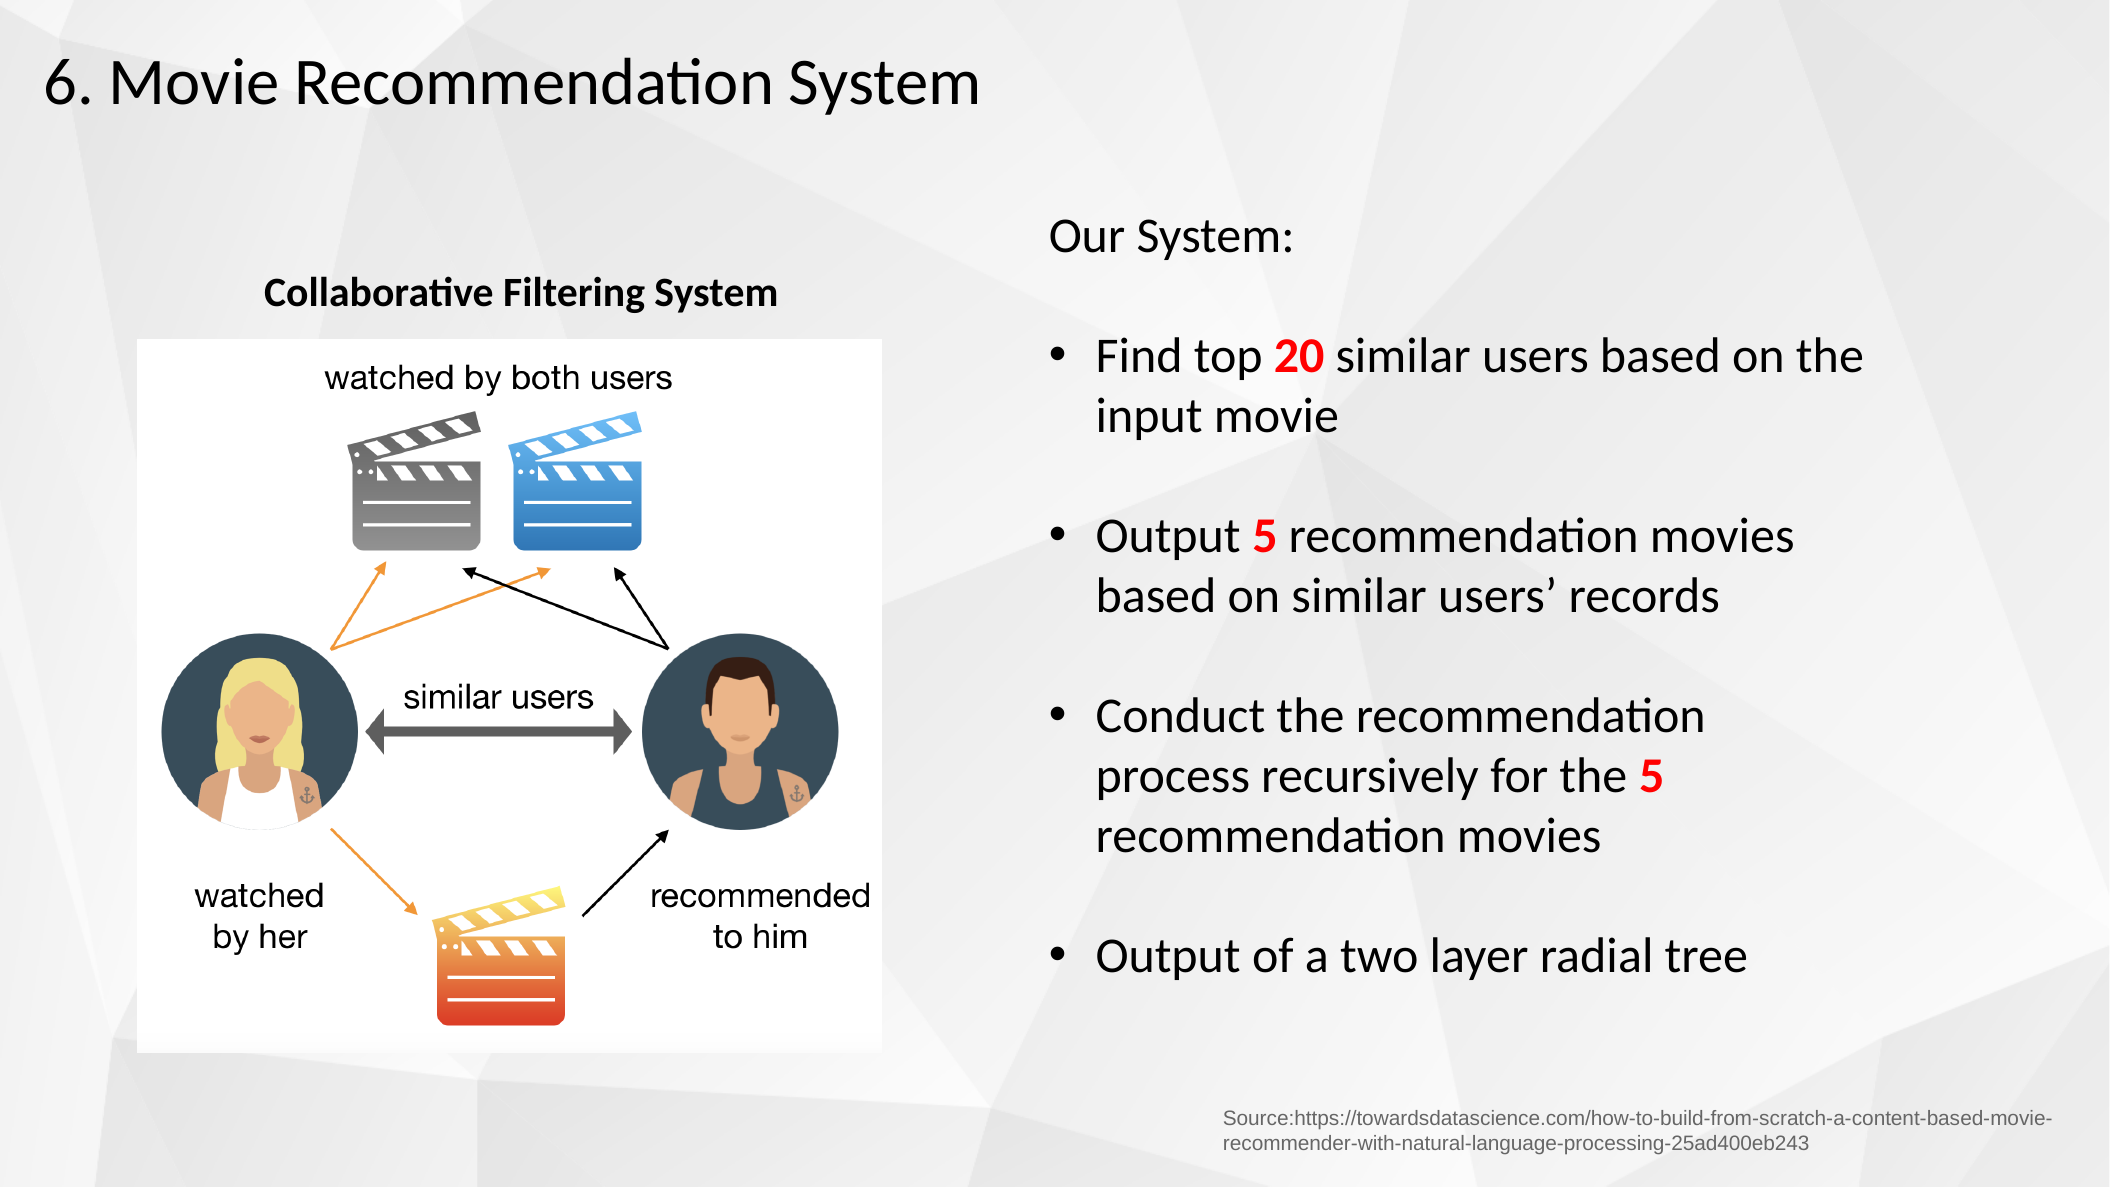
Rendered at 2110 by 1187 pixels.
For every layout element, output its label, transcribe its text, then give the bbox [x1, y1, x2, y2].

picture [0, 0, 2110, 1187]
text_box 6. Movie Recommendation System [28, 39, 1754, 258]
text_box Source:https://towardsdatascience.com/how-to-build-from-scratch-a-content-based-movie-recommender-with-natural-language-processing-25ad400eb243 [1207, 1089, 2095, 1187]
text_box Our System: Find top 20 similar users based on the input movie Output 5 recommendation movies based on similar users’ records Conduct the recommendation process recursively for the 5 recommendation movies Output of a two layer radial tree [1033, 195, 1887, 756]
text_box Collaborative Filtering System [249, 257, 904, 323]
